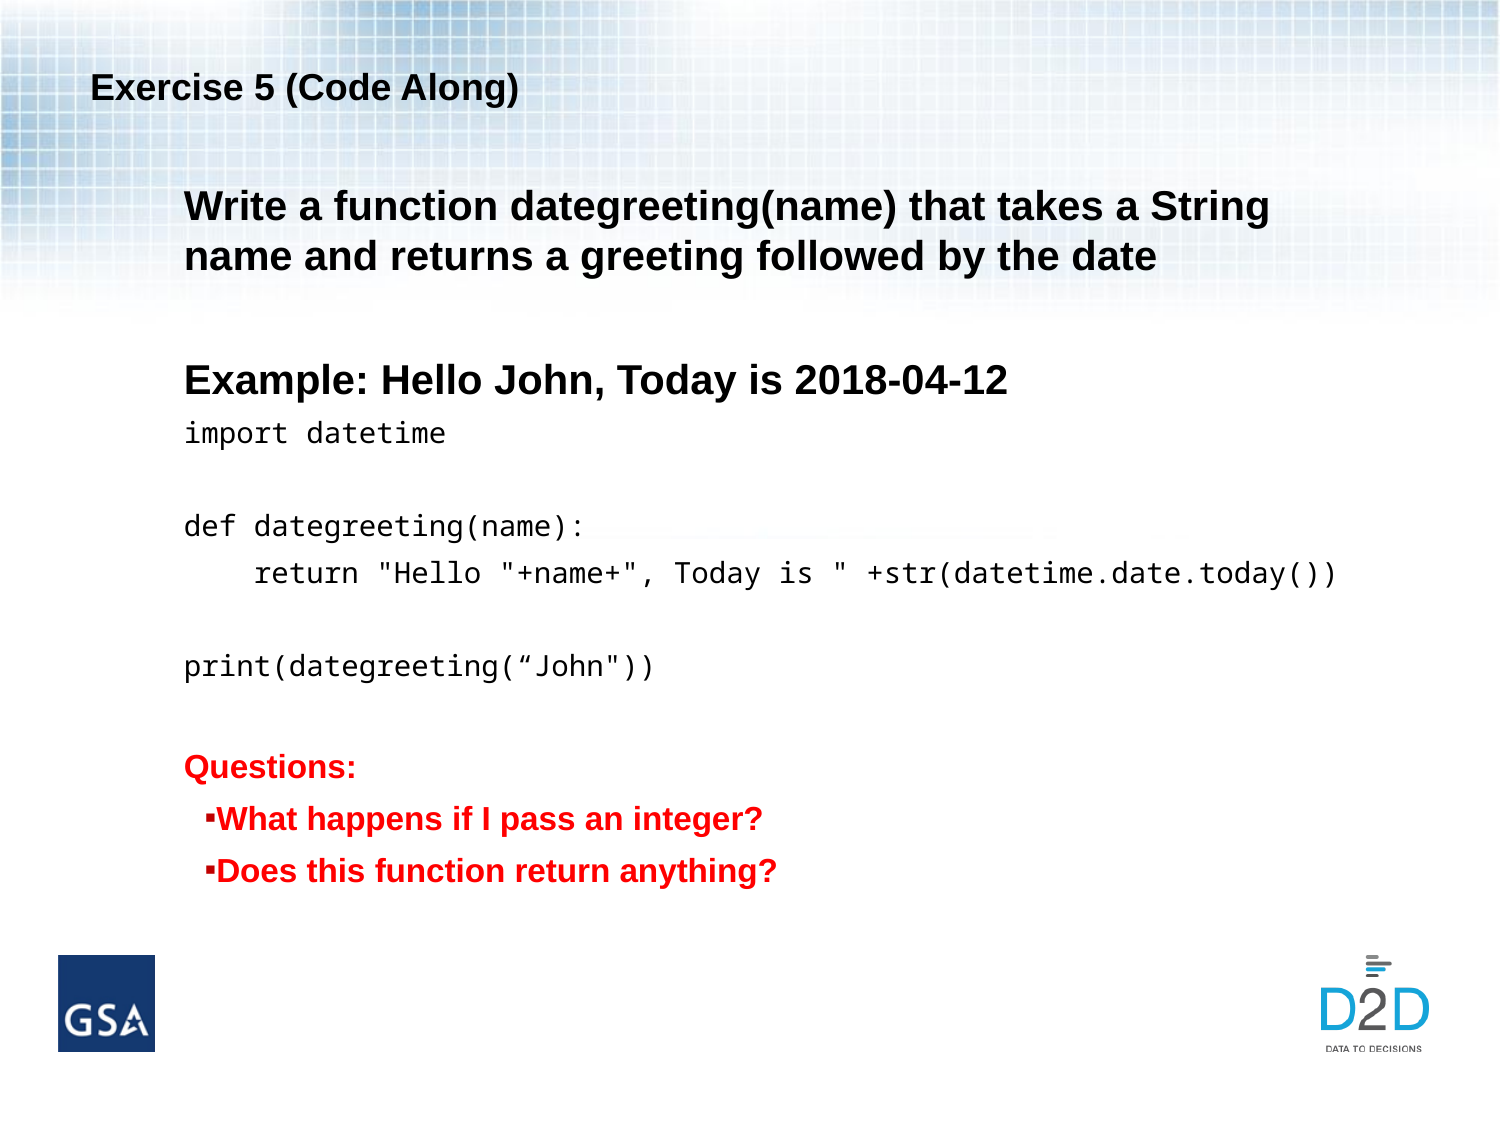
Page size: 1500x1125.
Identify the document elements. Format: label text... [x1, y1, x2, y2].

picture [0, 0, 1500, 539]
picture [1310, 955, 1440, 1052]
title Exercise 5 (Code Along) [75, 30, 1425, 141]
picture [58, 955, 155, 1052]
list Write a function dategreeting(name) that takes a String name and returns a greeting followed by the date Example: Hello John, Today is 2018-04-12 import datetime def dategreeting(name): return "Hello "+name+", Today is " +str(datetime.date.today()) print(dategreeting(“John")) Questions: What happens if I pass an integer? Does this function return anything? [112, 164, 1388, 939]
